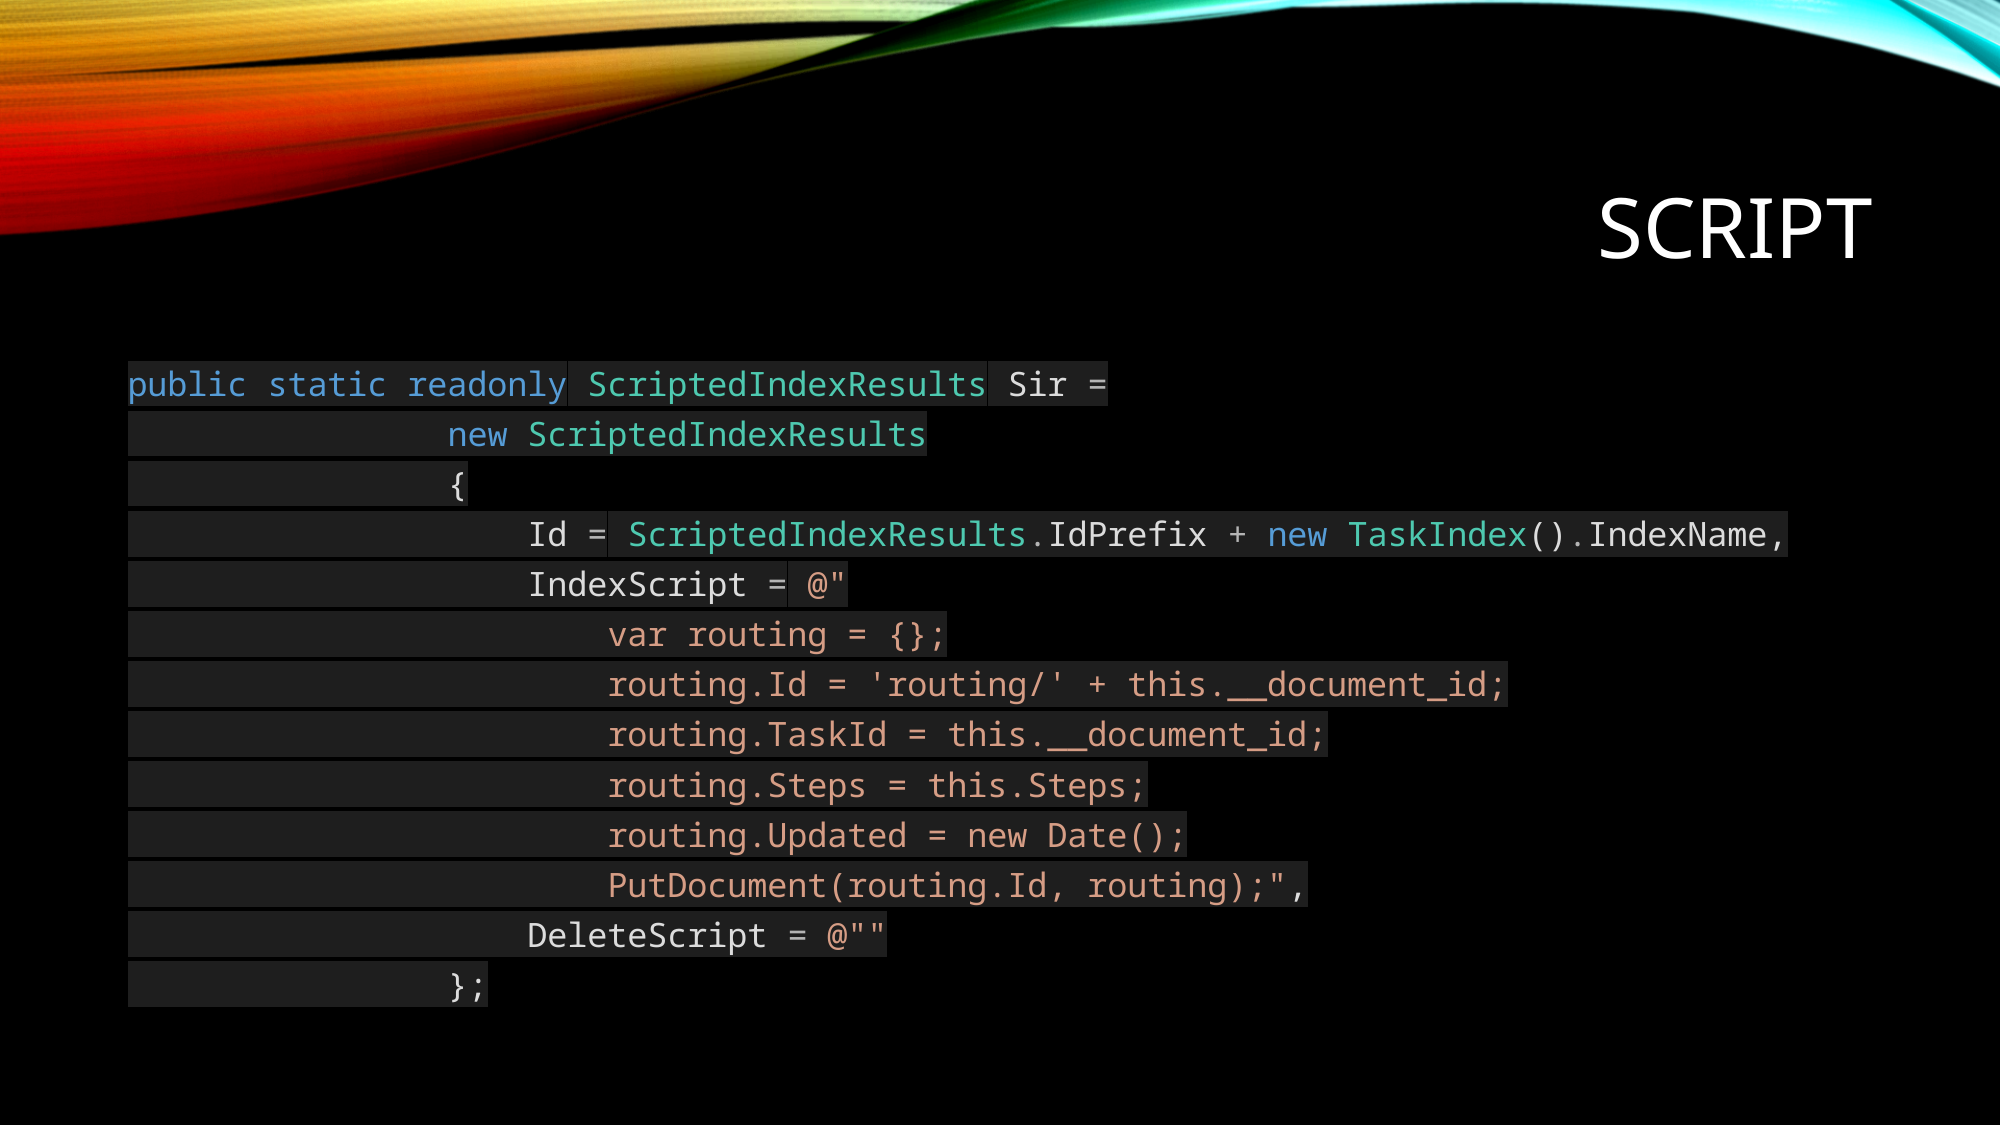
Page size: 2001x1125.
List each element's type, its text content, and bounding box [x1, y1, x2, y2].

list public static readonly ScriptedIndexResults Sir = new ScriptedIndexResults { Id = ScriptedIndexResults.IdPrefix + new TaskIndex().IndexName, IndexScript = @" var routing = {}; routing.Id = 'routing/' + this.__document_id; routing.TaskId = this.__document_id; routing.Steps = this.Steps; routing.Updated = new Date(); PutDocument(routing.Id, routing);", DeleteScript = @"" }; [112, 360, 1888, 1021]
title Script [474, 125, 1888, 338]
picture [0, 0, 2000, 237]
